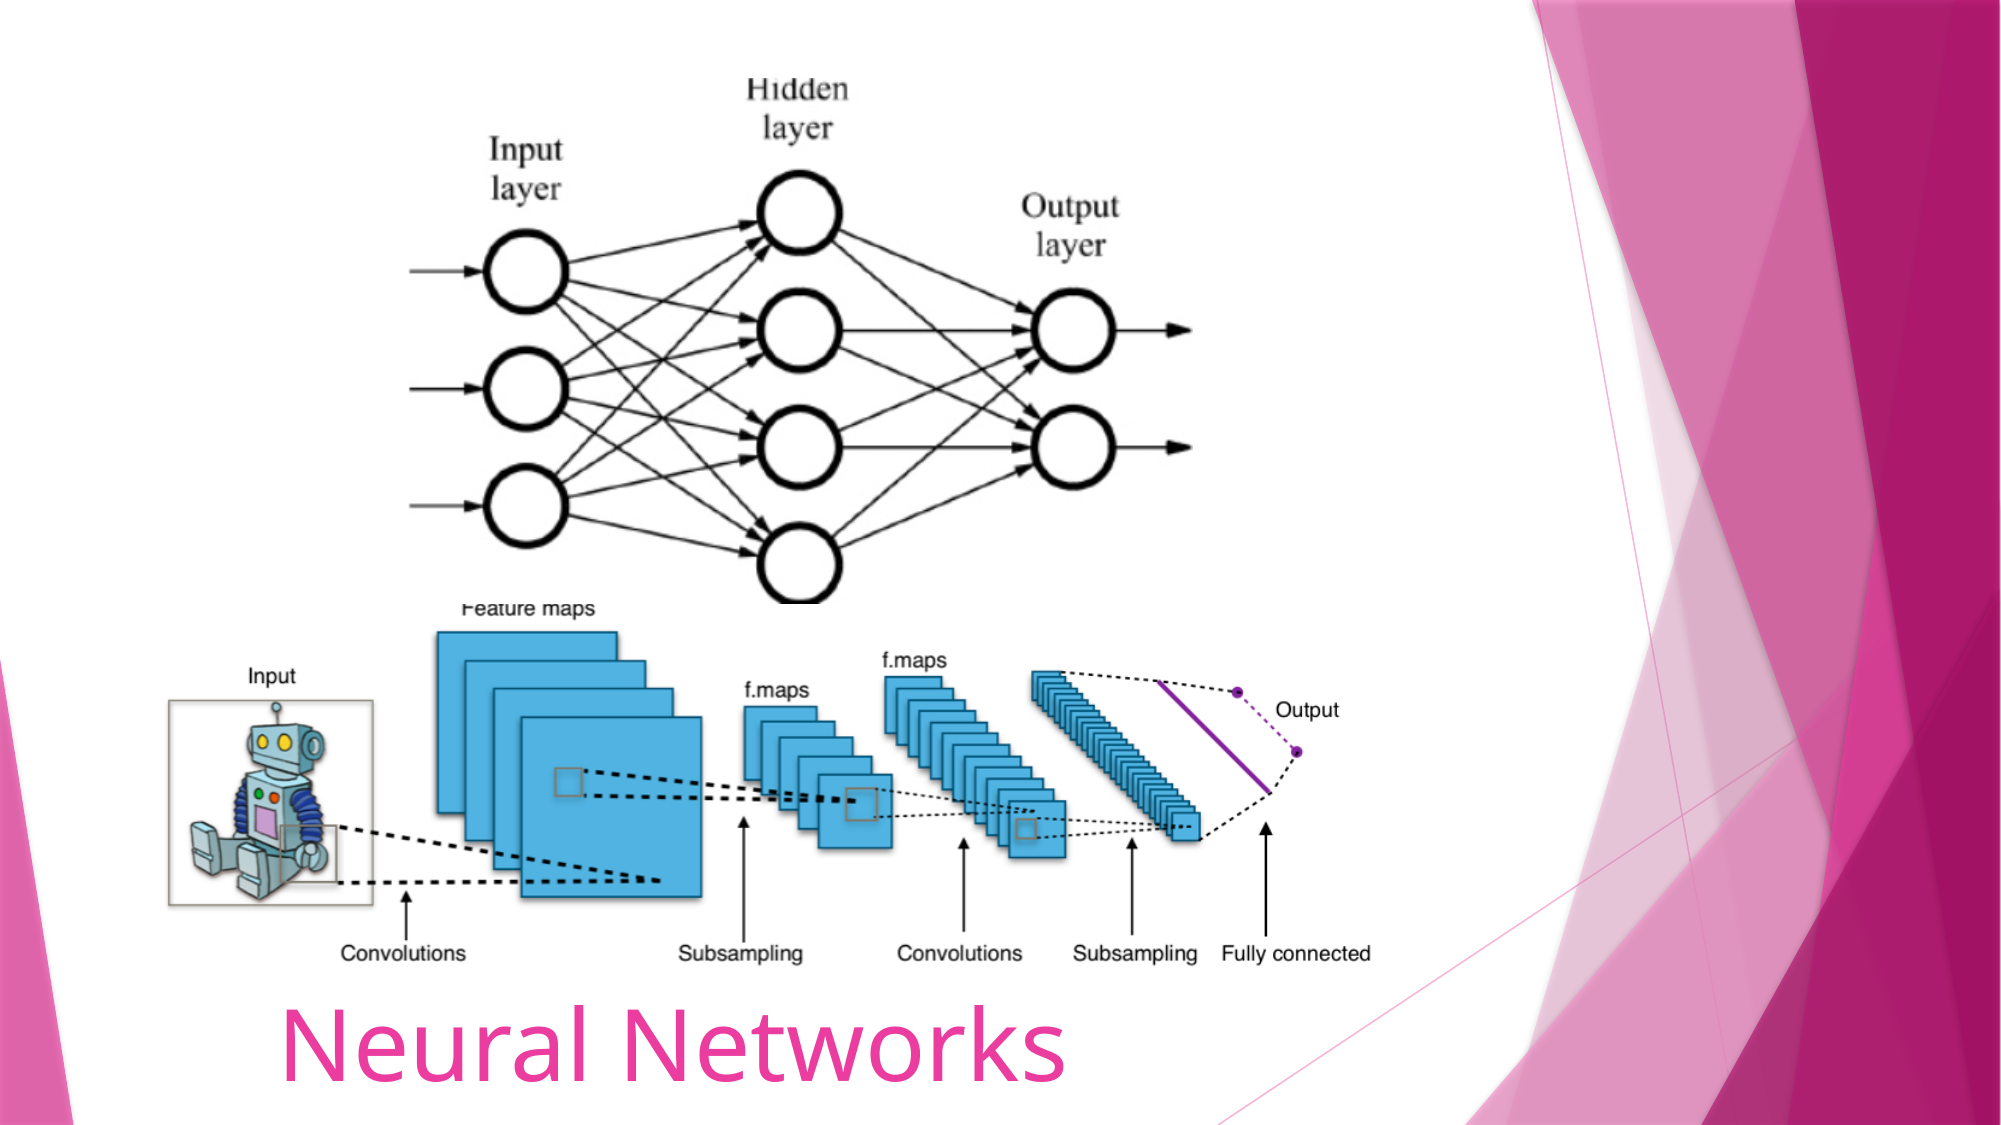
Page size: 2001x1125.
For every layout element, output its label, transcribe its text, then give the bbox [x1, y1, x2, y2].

picture [143, 78, 1396, 974]
title Neural Networks [262, 930, 1522, 1110]
